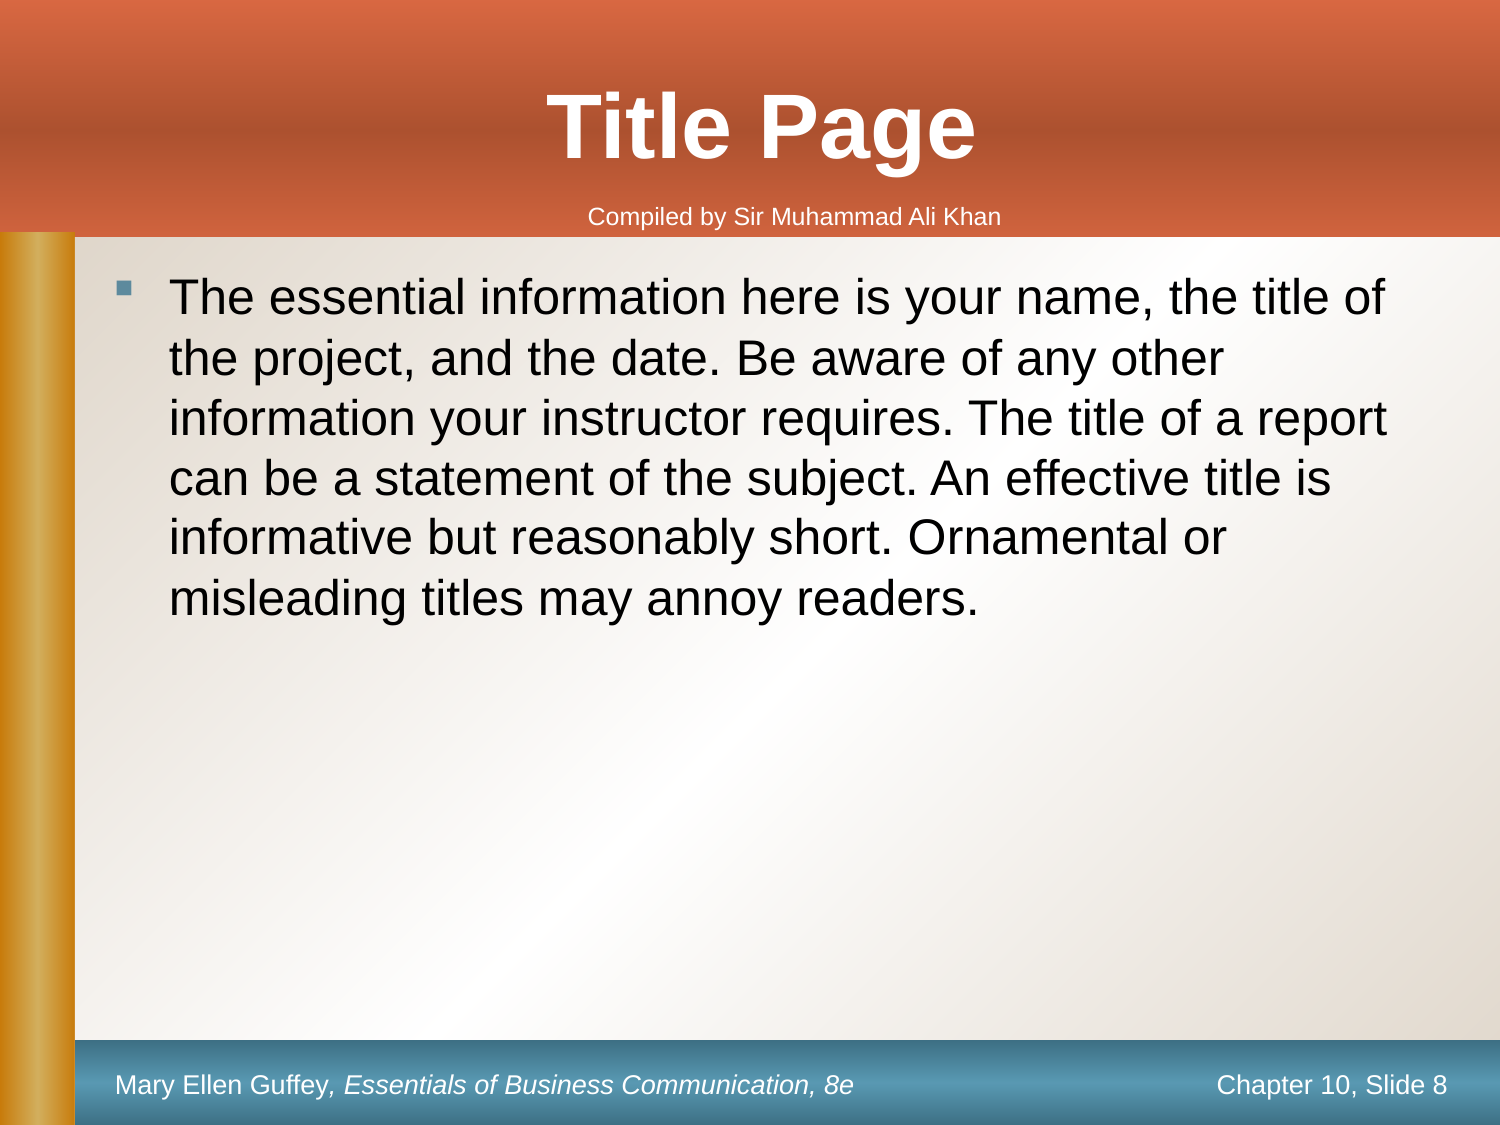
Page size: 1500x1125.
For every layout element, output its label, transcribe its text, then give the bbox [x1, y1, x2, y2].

title Title Page [86, 27, 1438, 216]
list The essential information here is your name, the title of the project, and the date. Be aware of any other information your instructor requires. The title of a report can be a statement of the subject. An effective title is informative but reasonably short. Ornamental or misleading titles may annoy readers. [97, 257, 1448, 1001]
text_box Compiled by Sir Muhammad Ali Khan [457, 185, 1133, 246]
